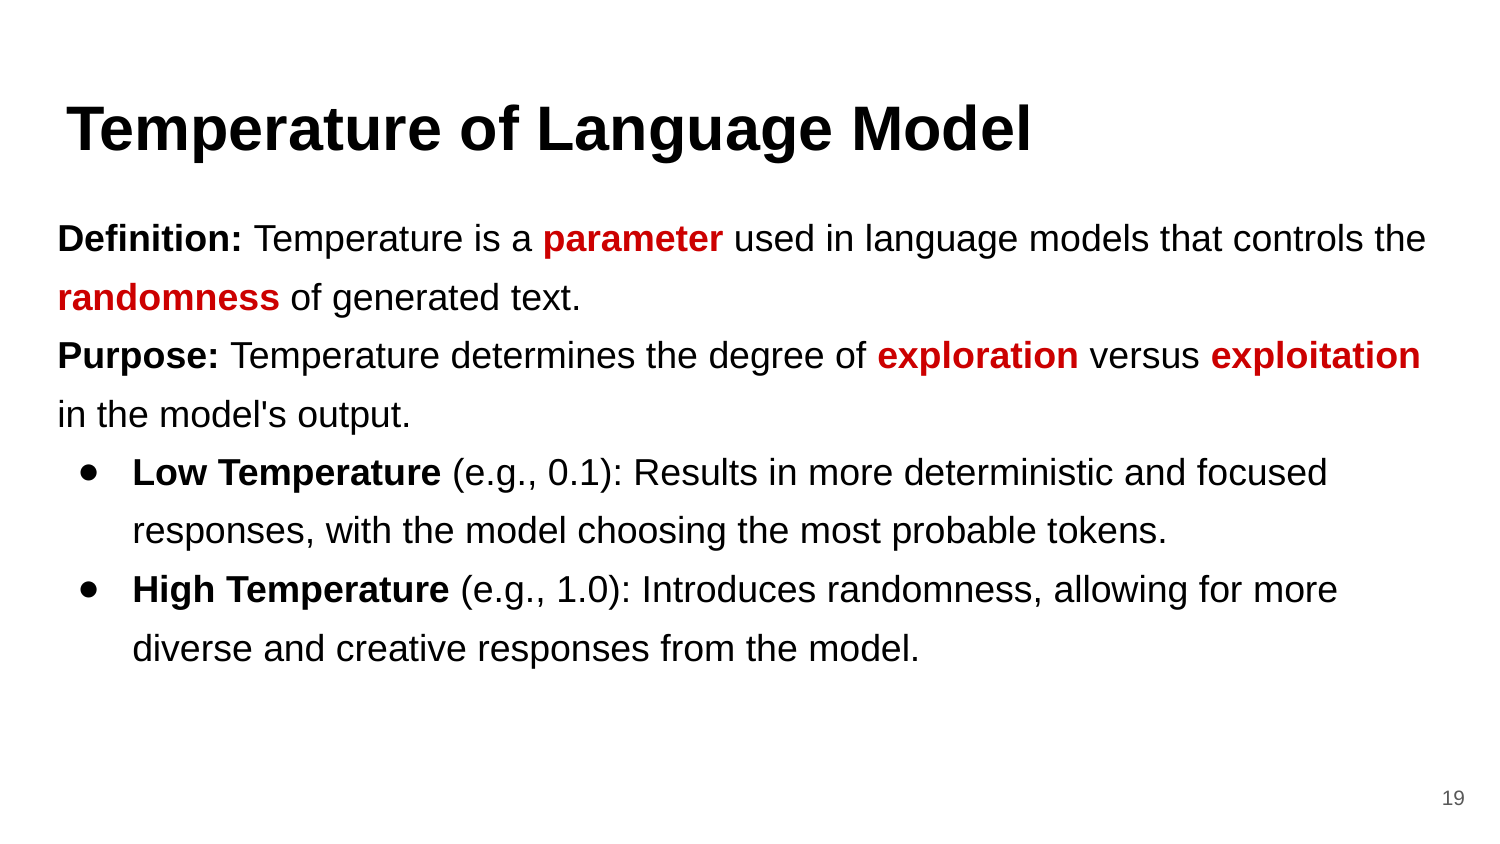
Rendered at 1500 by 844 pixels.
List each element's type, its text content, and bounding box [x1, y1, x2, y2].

title Temperature of Language Model [51, 72, 1449, 167]
list Definition: Temperature is a parameter used in language models that controls the randomness of generated text. Purpose: Temperature determines the degree of exploration versus exploitation in the model's output. Low Temperature (e.g., 0.1): Results in more deterministic and focused responses, with the model choosing the most probable tokens. High Temperature (e.g., 1.0): Introduces randomness, allowing for more diverse and creative responses from the model. [42, 185, 1462, 830]
slide_number 19 [1389, 764, 1480, 830]
